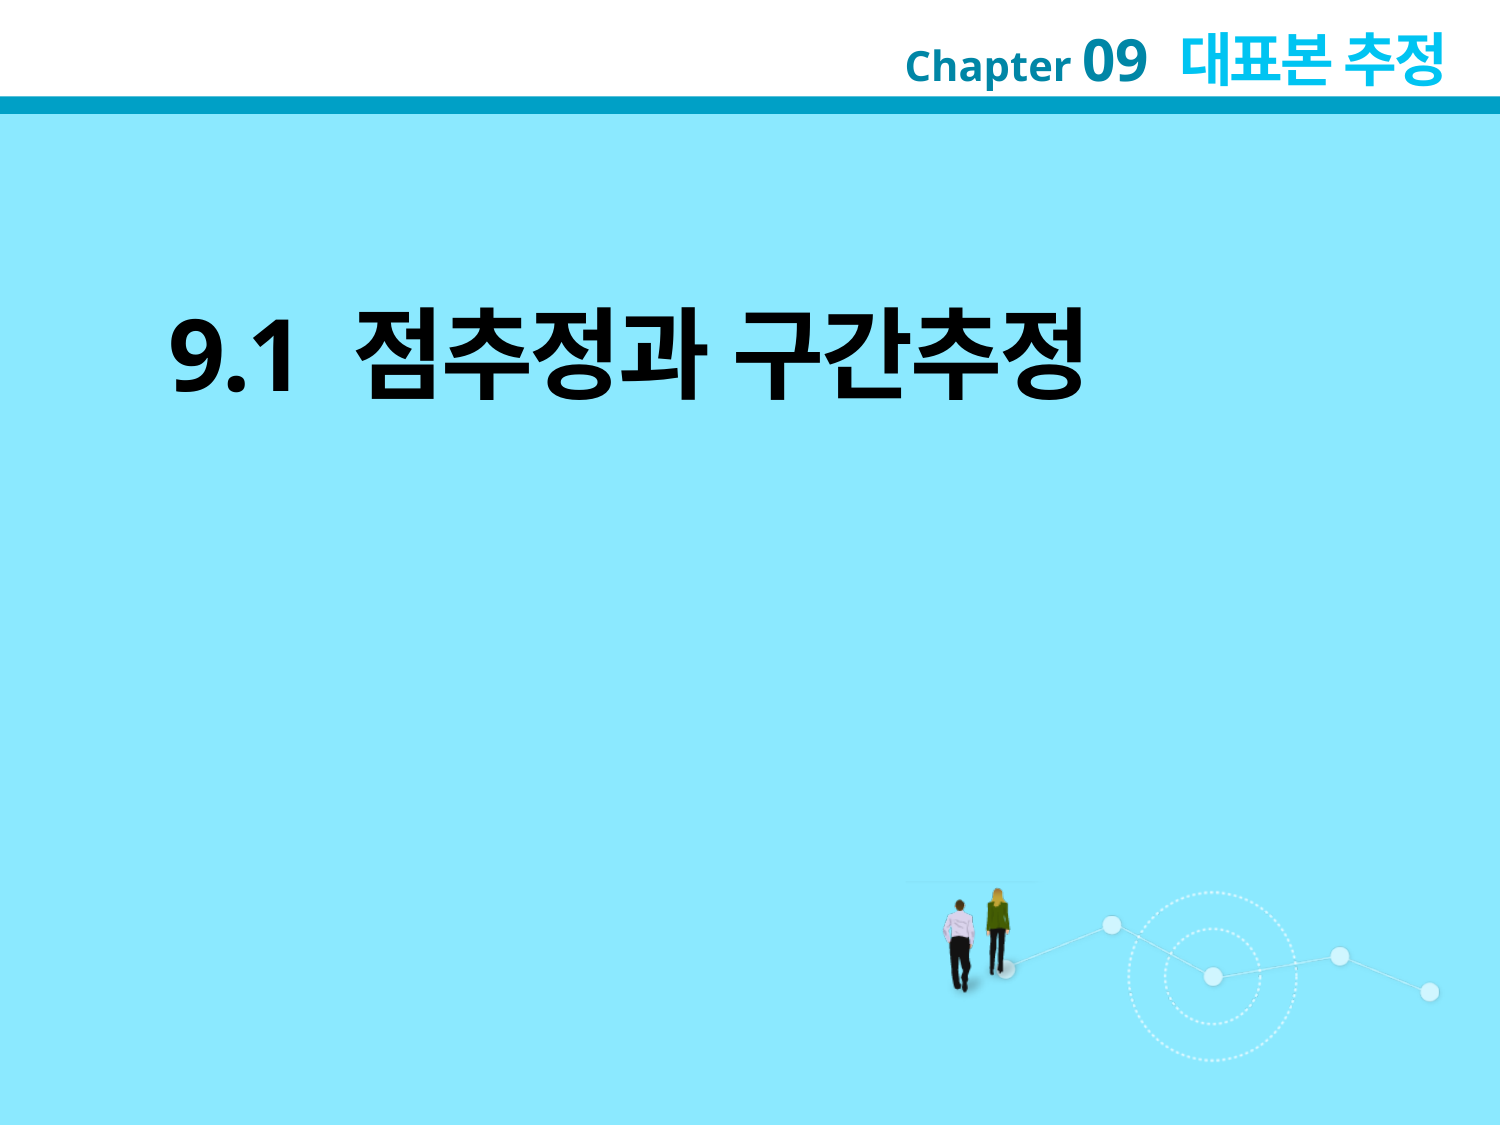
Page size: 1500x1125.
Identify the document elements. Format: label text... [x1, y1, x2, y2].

picture [905, 881, 1449, 1104]
text_box 9.1 점추정과 구간추정 [153, 272, 1106, 419]
